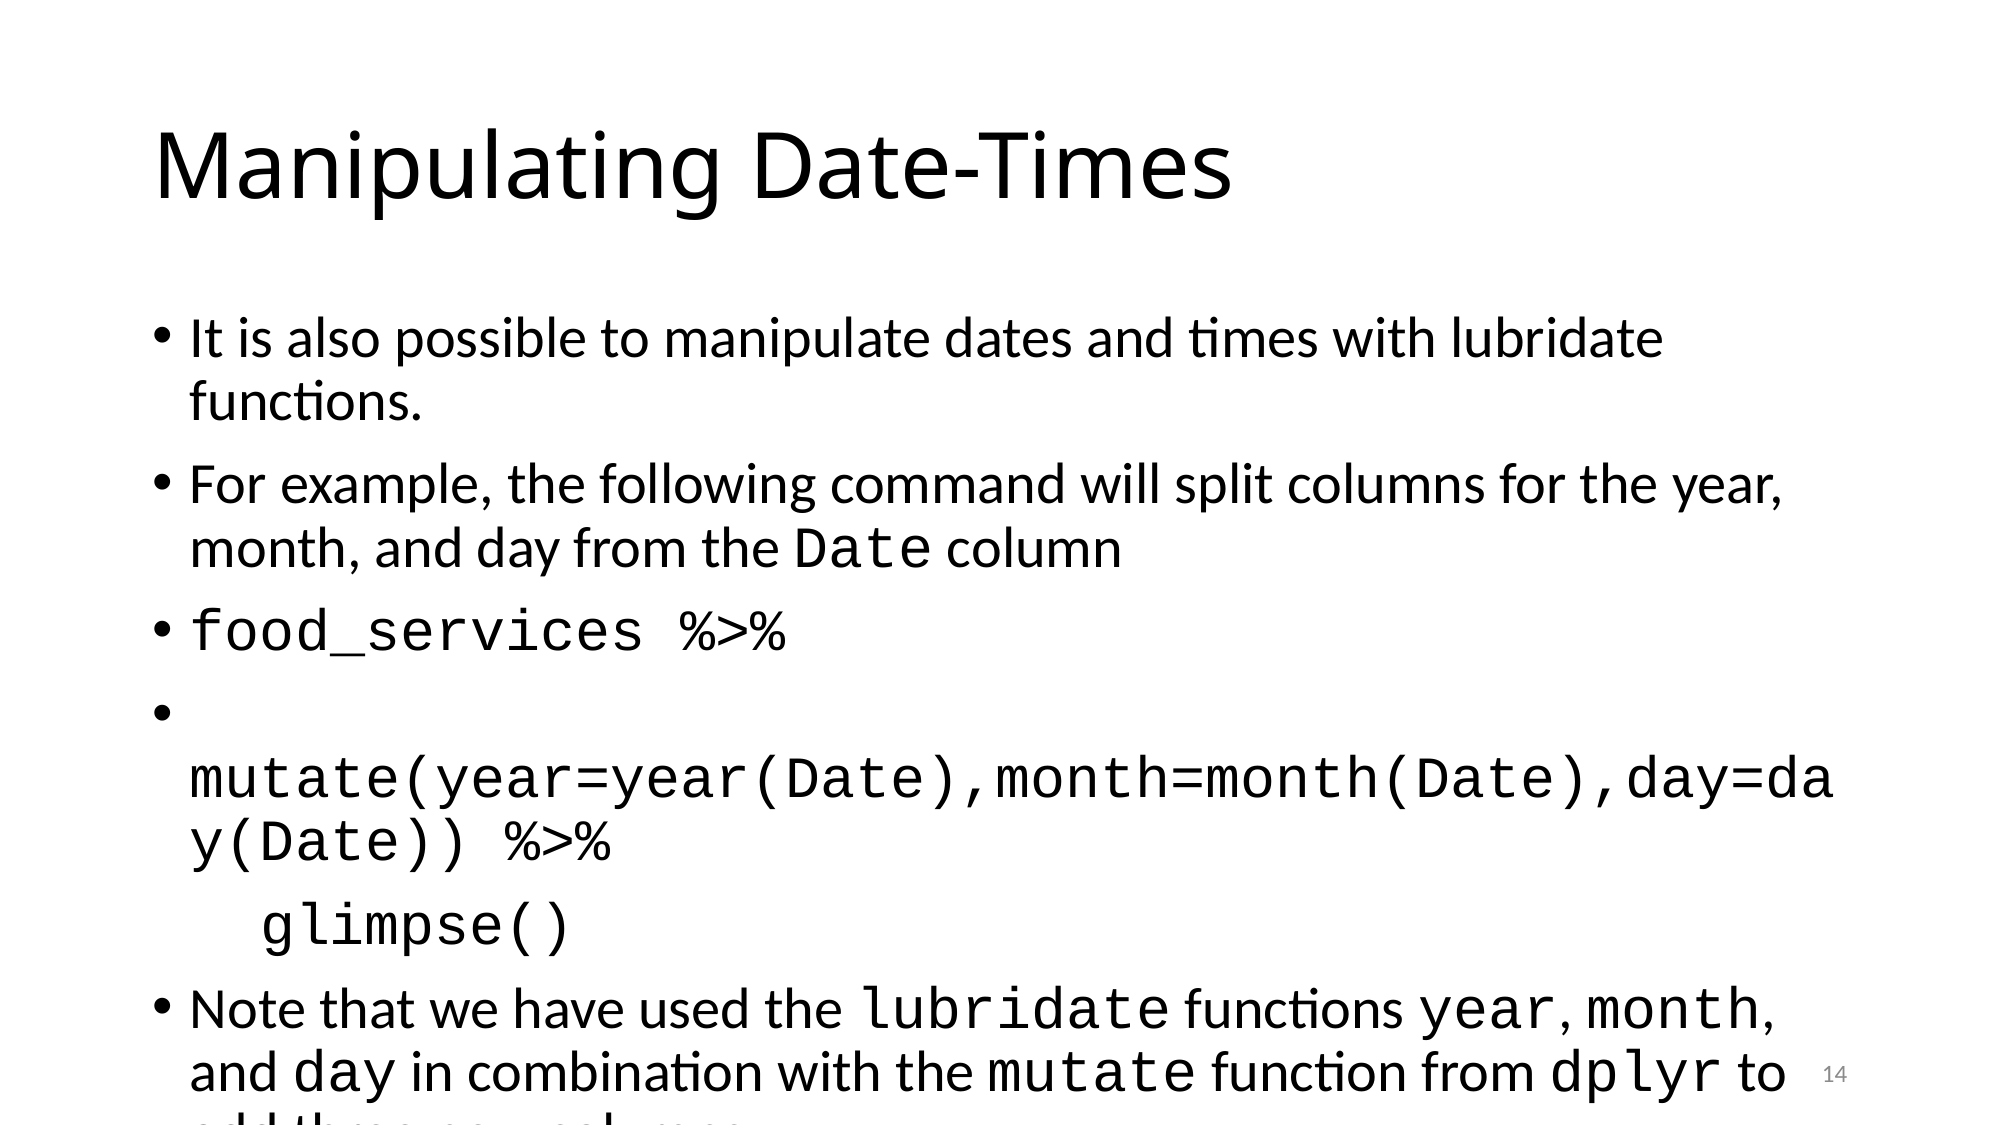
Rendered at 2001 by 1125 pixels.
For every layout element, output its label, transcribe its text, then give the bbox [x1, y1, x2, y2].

slide_number ‹#› [1412, 1042, 1863, 1103]
title Manipulating Date-Times [137, 59, 1863, 278]
list It is also possible to manipulate dates and times with lubridate functions. For example, the following command will split columns for the year, month, and day from the Date column food_services %>% mutate(year=year(Date),month=month(Date),day=day(Date)) %>% glimpse() Note that we have used the lubridate functions year, month, and day in combination with the mutate function from dplyr to add three new columns. [137, 299, 1863, 1014]
